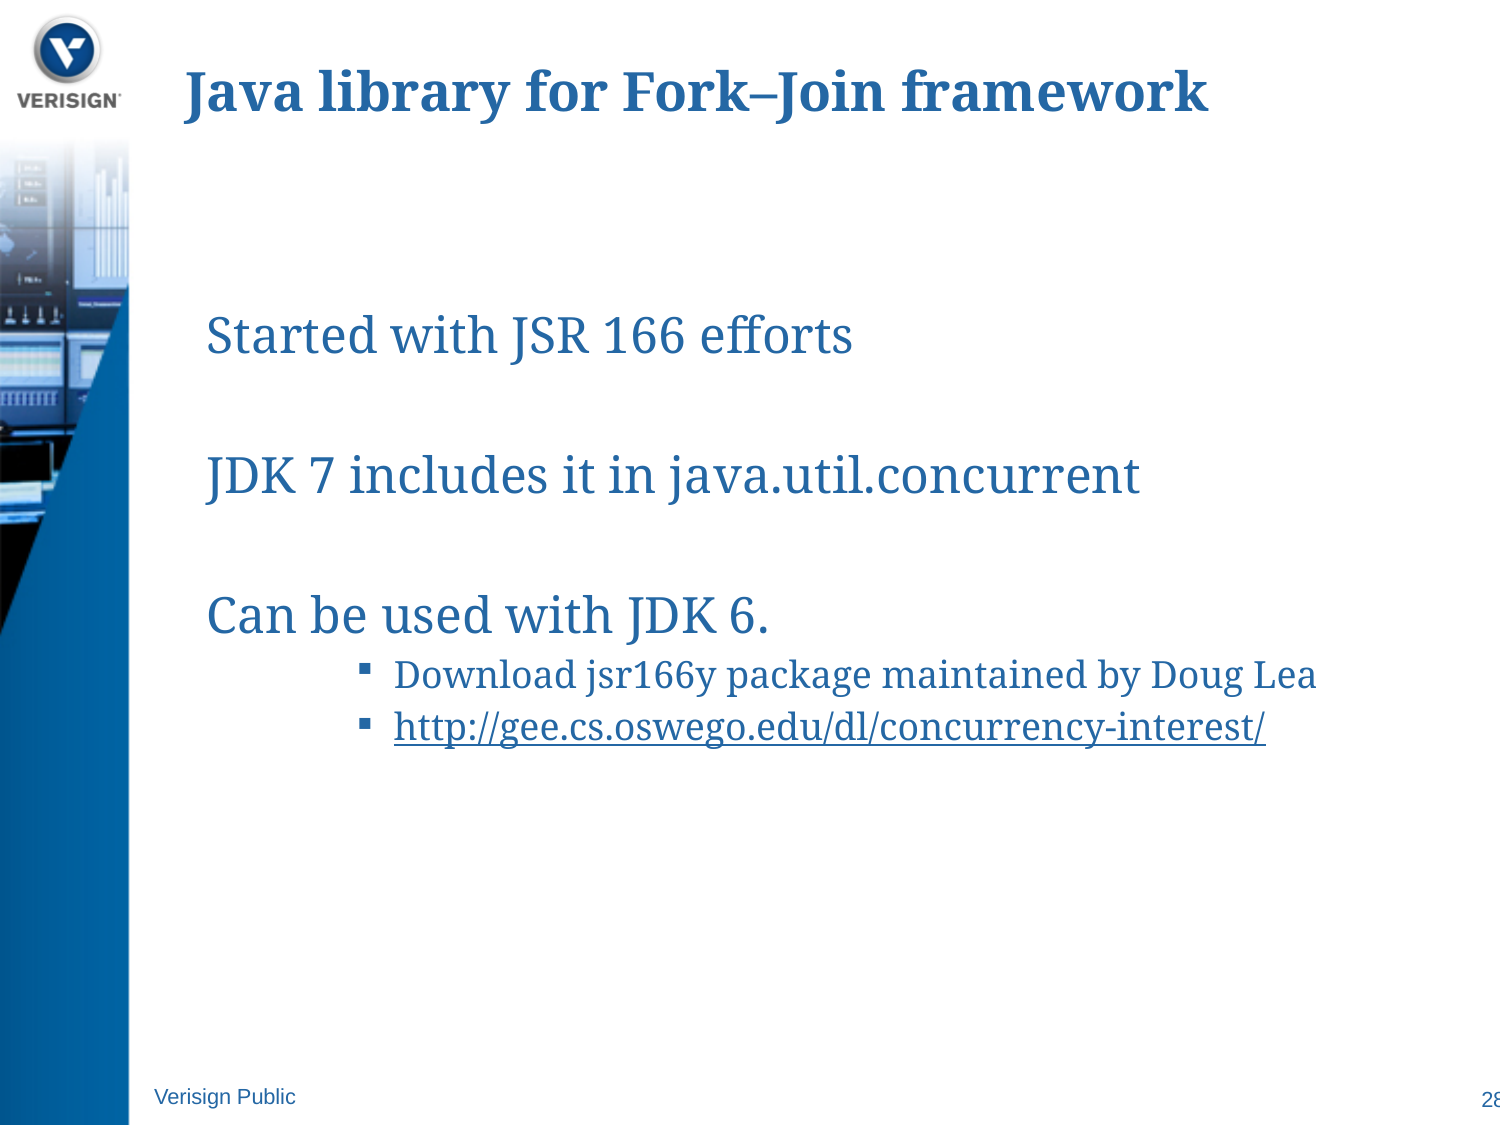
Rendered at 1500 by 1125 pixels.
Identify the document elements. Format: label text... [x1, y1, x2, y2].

list Started with JSR 166 efforts JDK 7 includes it in java.util.concurrent Can be used with JDK 6. Download jsr166y package maintained by Doug Lea http://gee.cs.oswego.edu/dl/concurrency-interest/ [191, 295, 1459, 953]
title Java library for Fork–Join framework [170, 50, 1475, 175]
picture [0, 0, 167, 1125]
